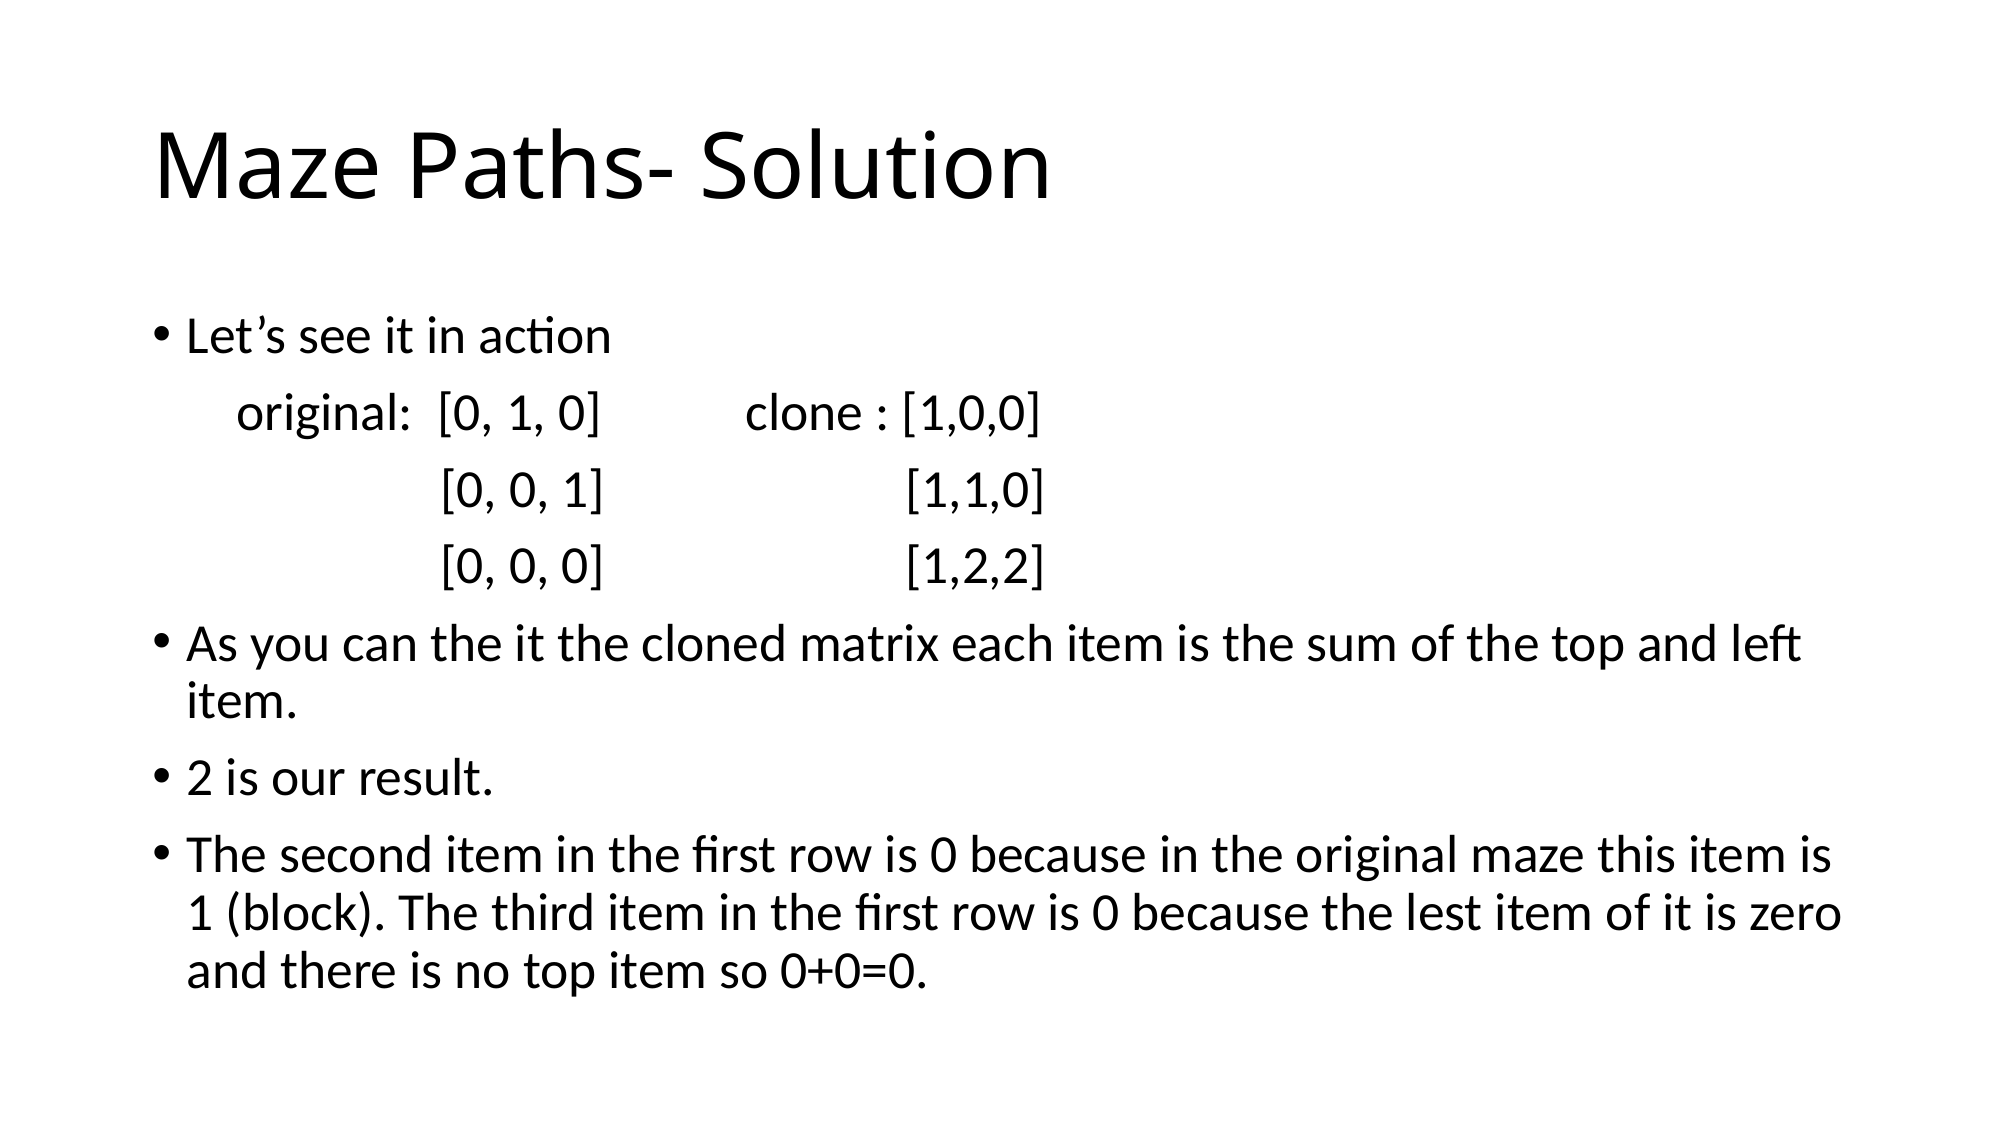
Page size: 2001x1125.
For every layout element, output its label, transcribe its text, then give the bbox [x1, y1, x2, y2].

list Let’s see it in action original: [0, 1, 0] clone : [1,0,0] [0, 0, 1] [1,1,0] [0, 0, 0] [1,2,2] As you can the it the cloned matrix each item is the sum of the top and left item. 2 is our result. The second item in the first row is 0 because in the original maze this item is 1 (block). The third item in the first row is 0 because the lest item of it is zero and there is no top item so 0+0=0. [137, 299, 1863, 1014]
title Maze Paths- Solution [137, 59, 1863, 278]
